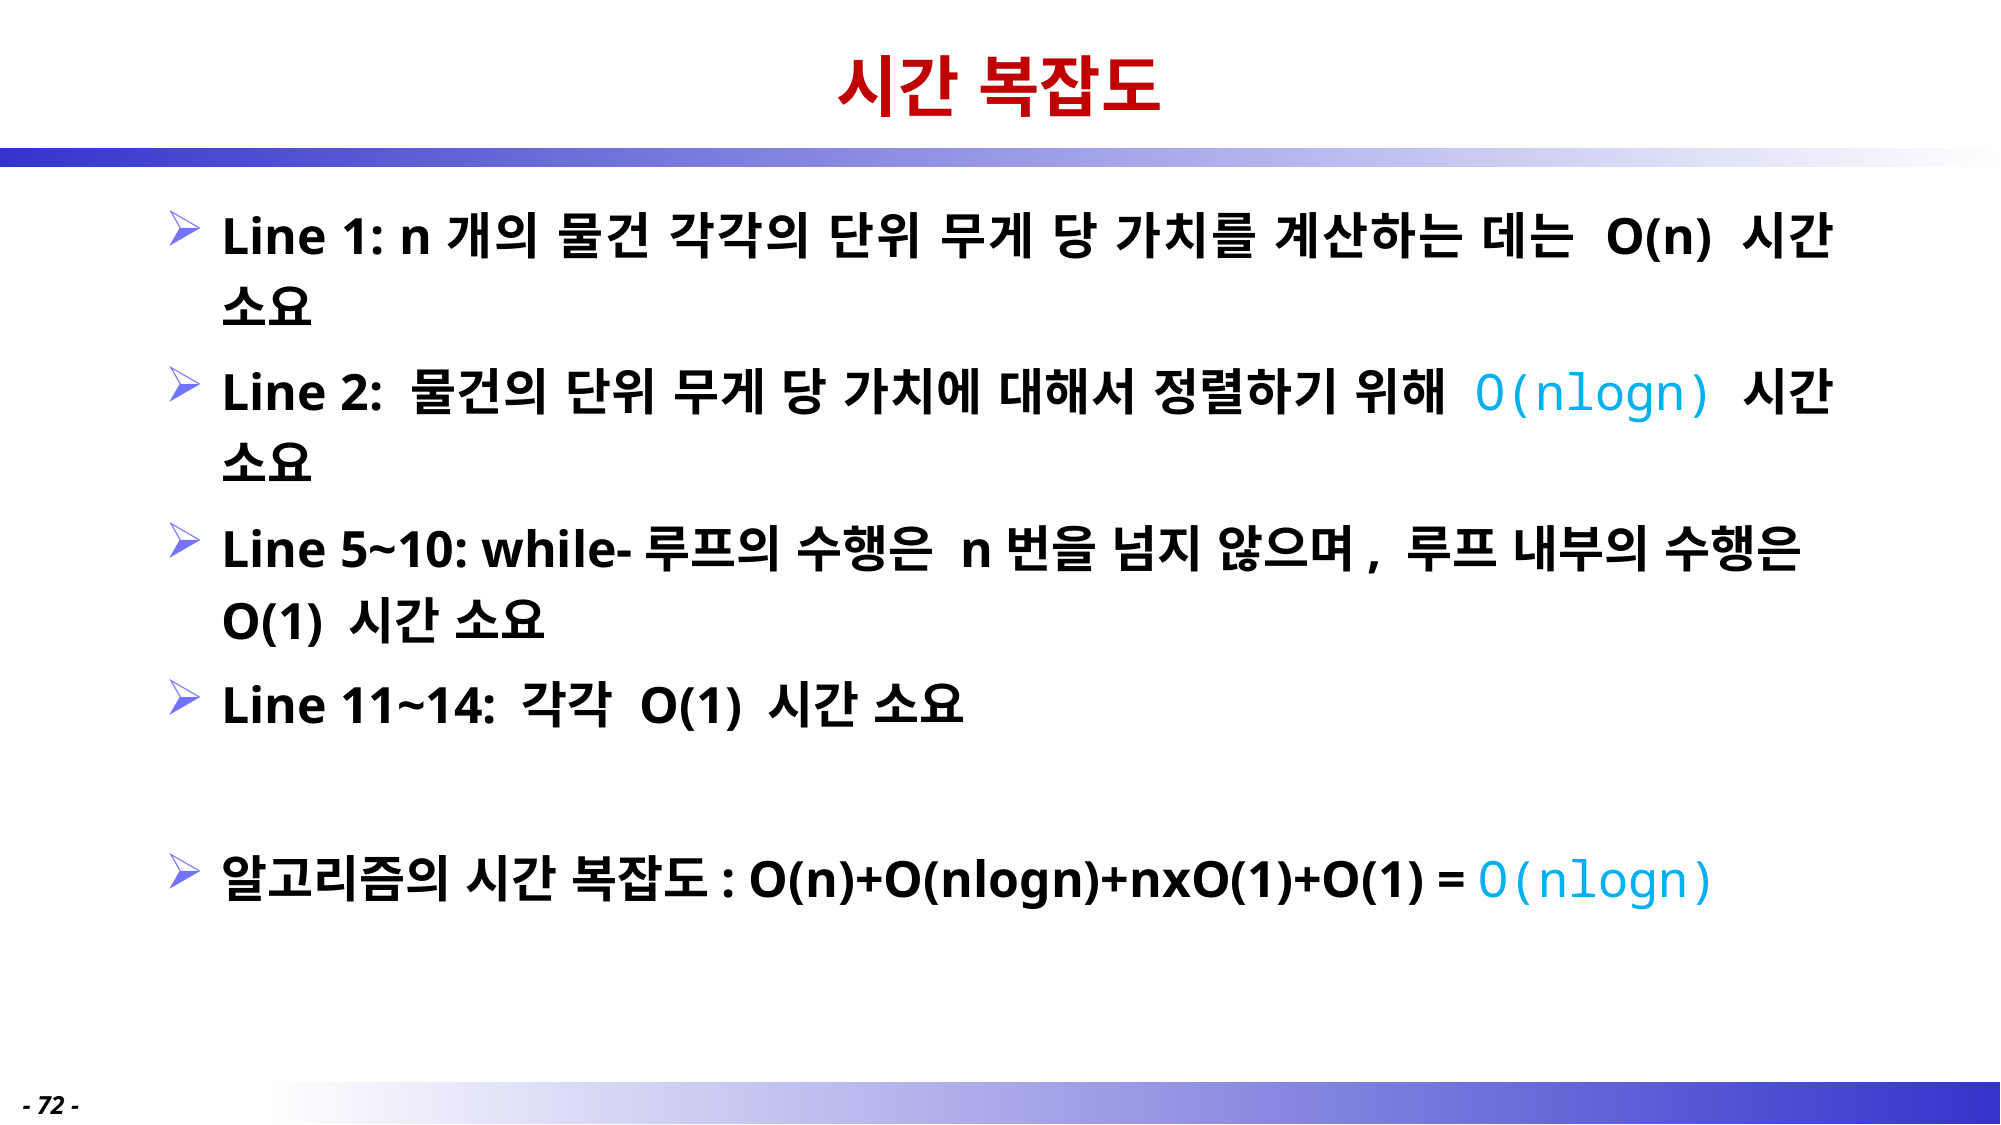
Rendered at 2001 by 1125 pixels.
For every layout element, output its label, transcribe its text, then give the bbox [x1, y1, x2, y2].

slide_number - 72 - [7, 1082, 150, 1118]
list Line 1: n개의 물건 각각의 단위 무게 당 가치를 계산하는 데는 O(n) 시간 소요 Line 2: 물건의 단위 무게 당 가치에 대해서 정렬하기 위해 O(nlogn) 시간 소요 Line 5~10: while-루프의 수행은 n번을 넘지 않으며, 루프 내부의 수행은 O(1) 시간 소요 Line 11~14: 각각 O(1) 시간 소요 알고리즘의 시간 복잡도: O(n)+O(nlogn)+nxO(1)+O(1) = O(nlogn) [150, 184, 1850, 1082]
title 시간 복잡도 [150, 7, 1850, 163]
